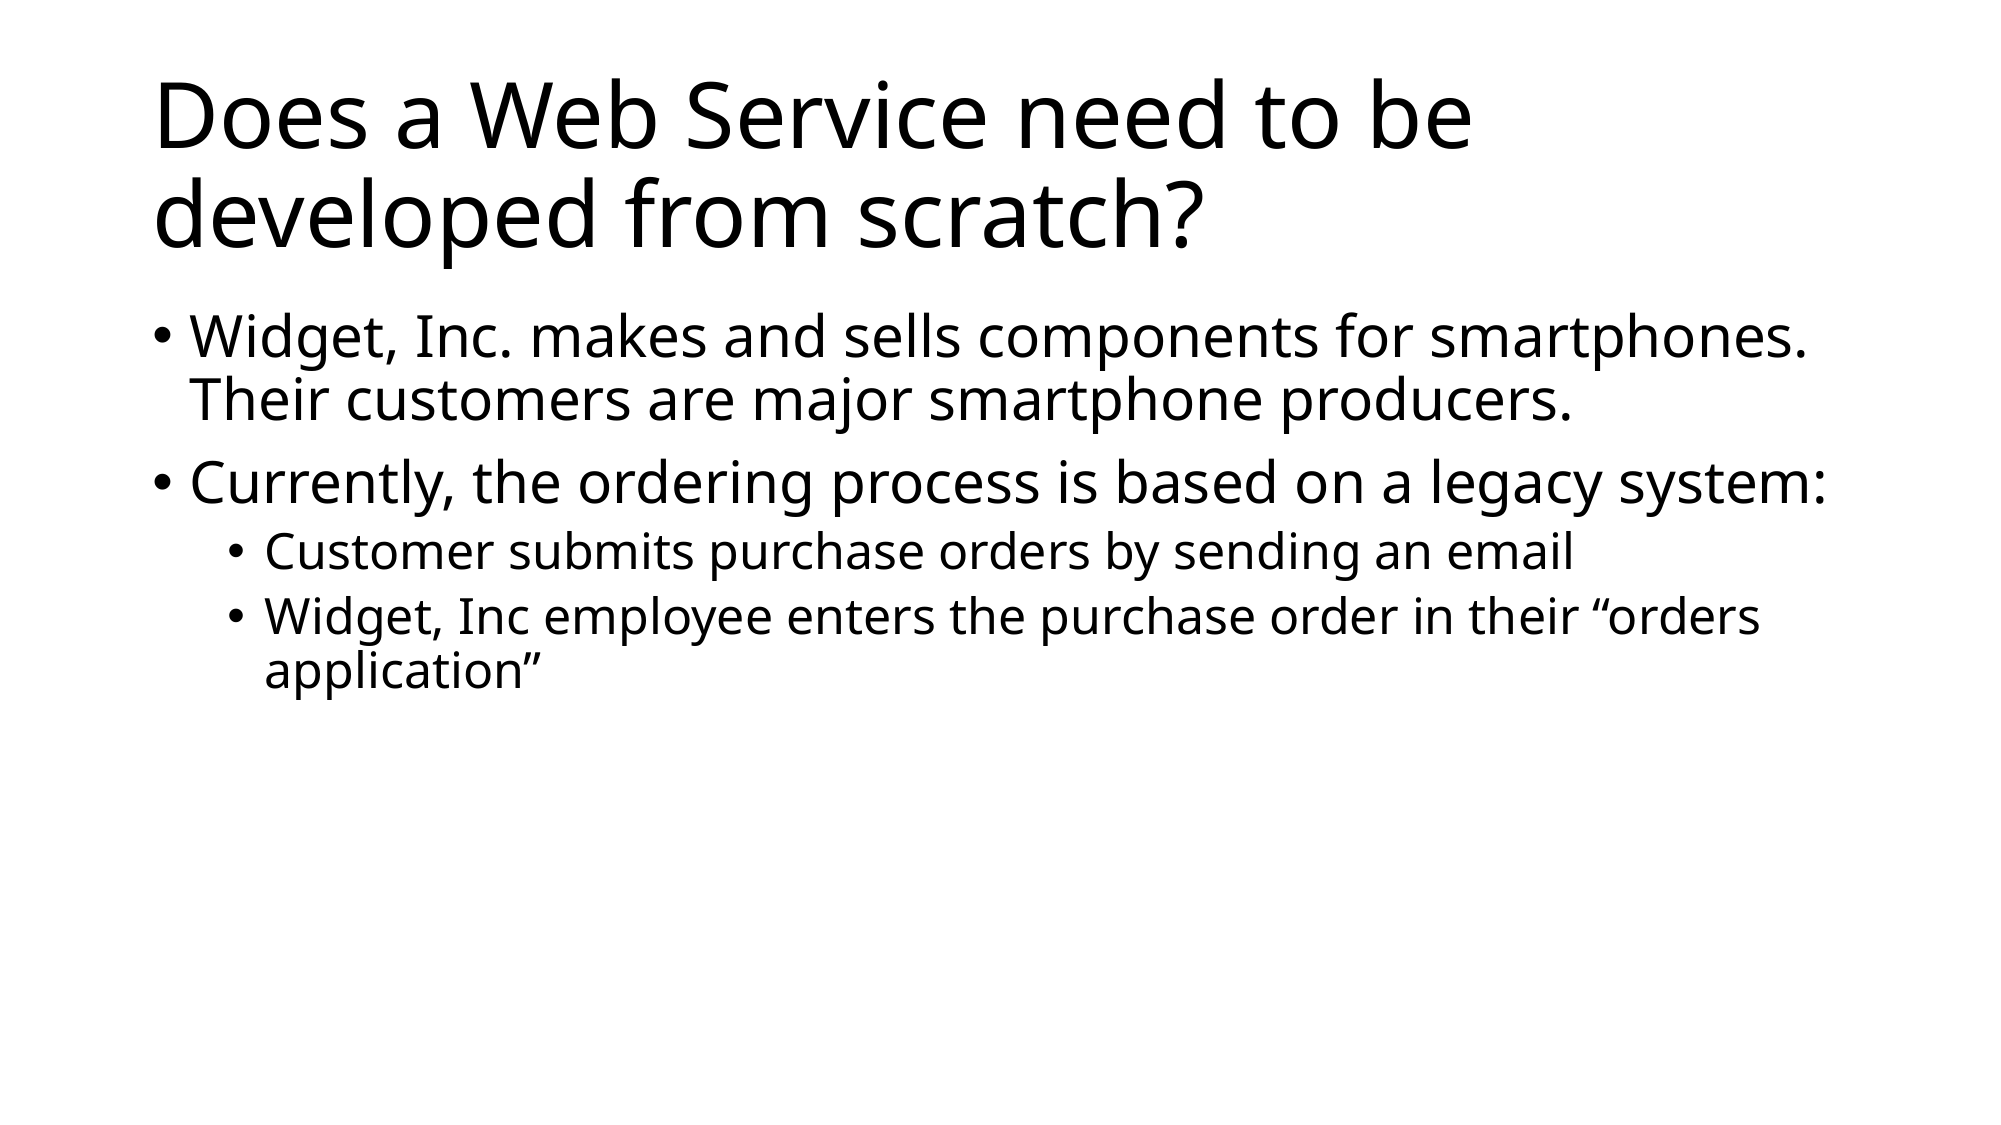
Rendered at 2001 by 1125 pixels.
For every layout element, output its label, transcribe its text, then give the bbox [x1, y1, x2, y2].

list Widget, Inc. makes and sells components for smartphones. Their customers are major smartphone producers. Currently, the ordering process is based on a legacy system: Customer submits purchase orders by sending an email Widget, Inc employee enters the purchase order in their “orders application” [137, 299, 1863, 1014]
title Does a Web Service need to be developed from scratch? [137, 59, 1863, 278]
